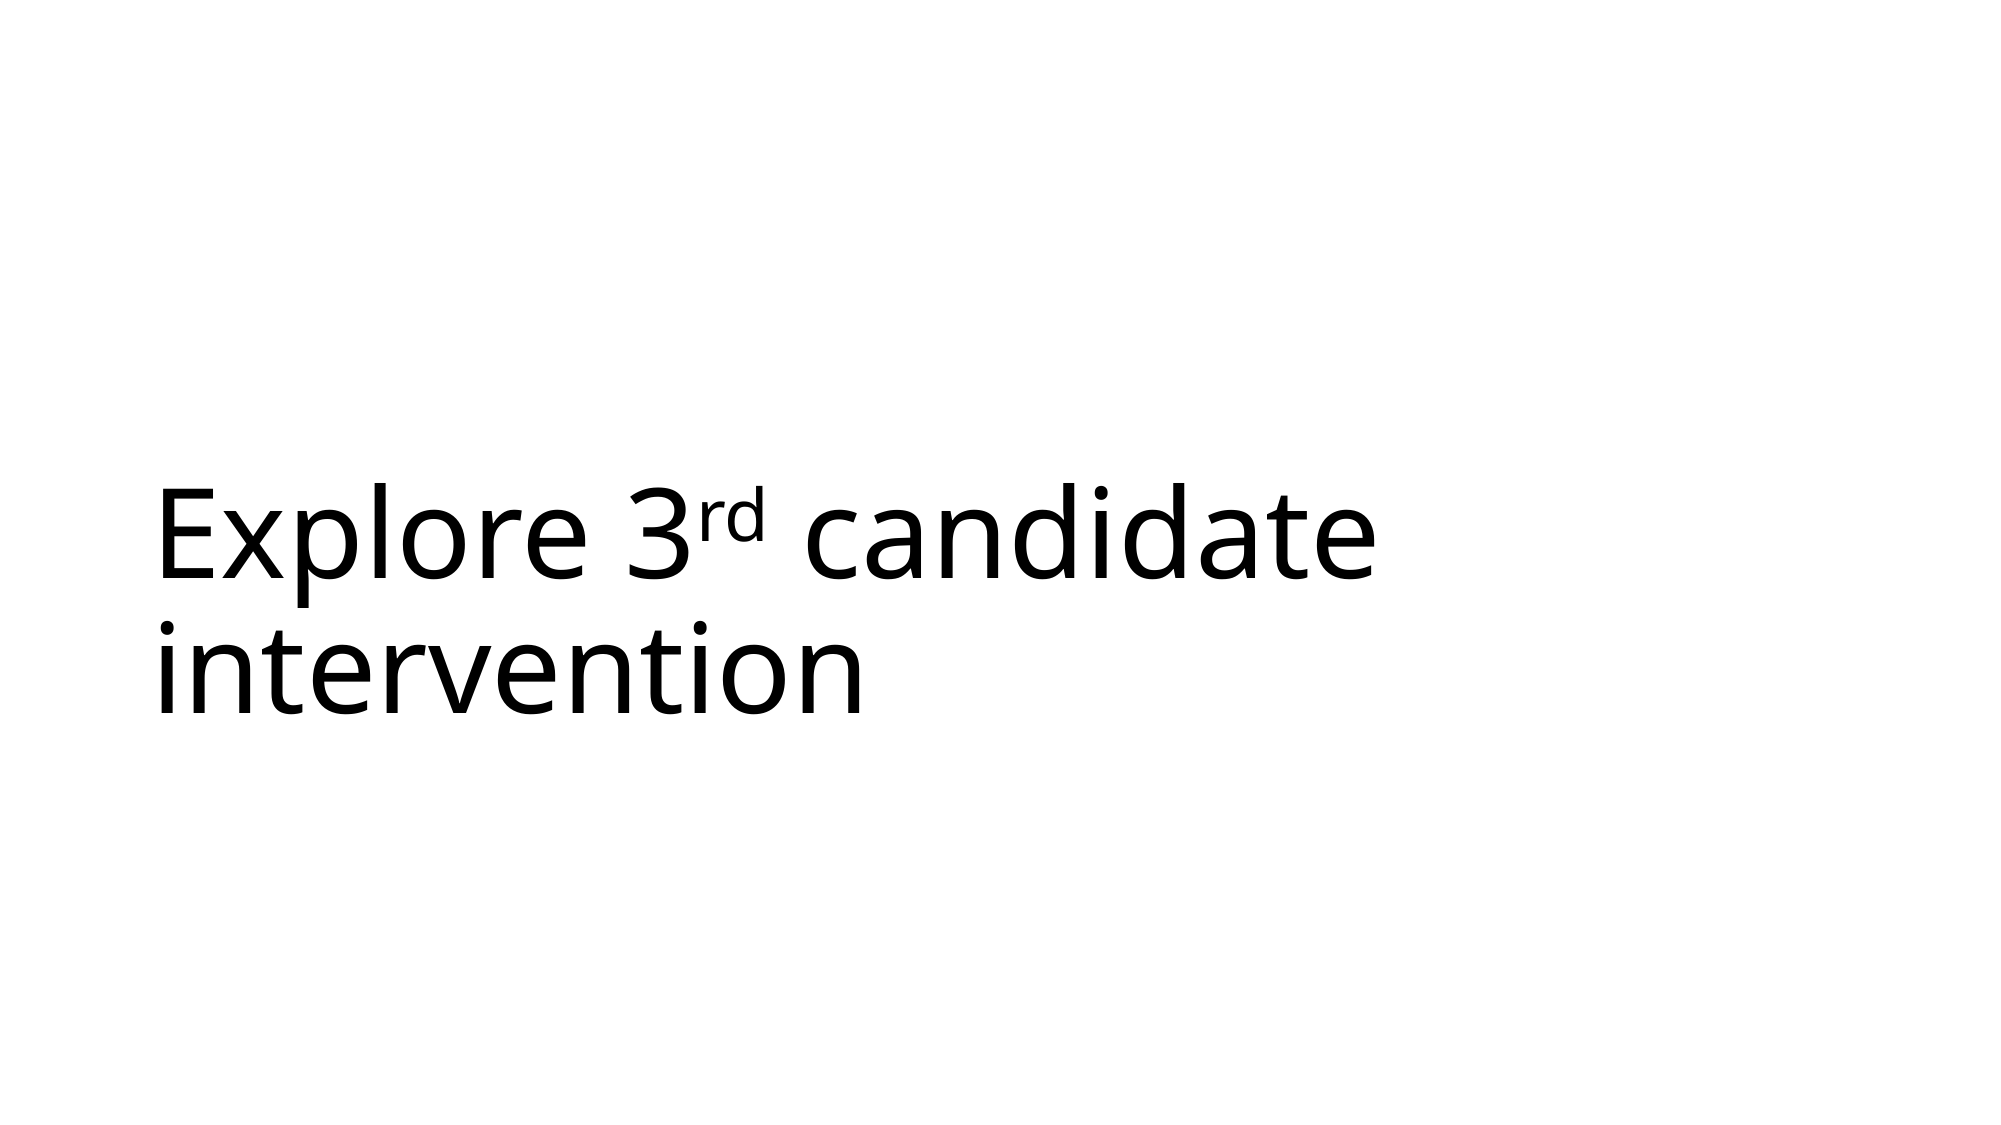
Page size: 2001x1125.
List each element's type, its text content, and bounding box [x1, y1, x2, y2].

title Explore 3rd candidate intervention [136, 280, 1862, 749]
